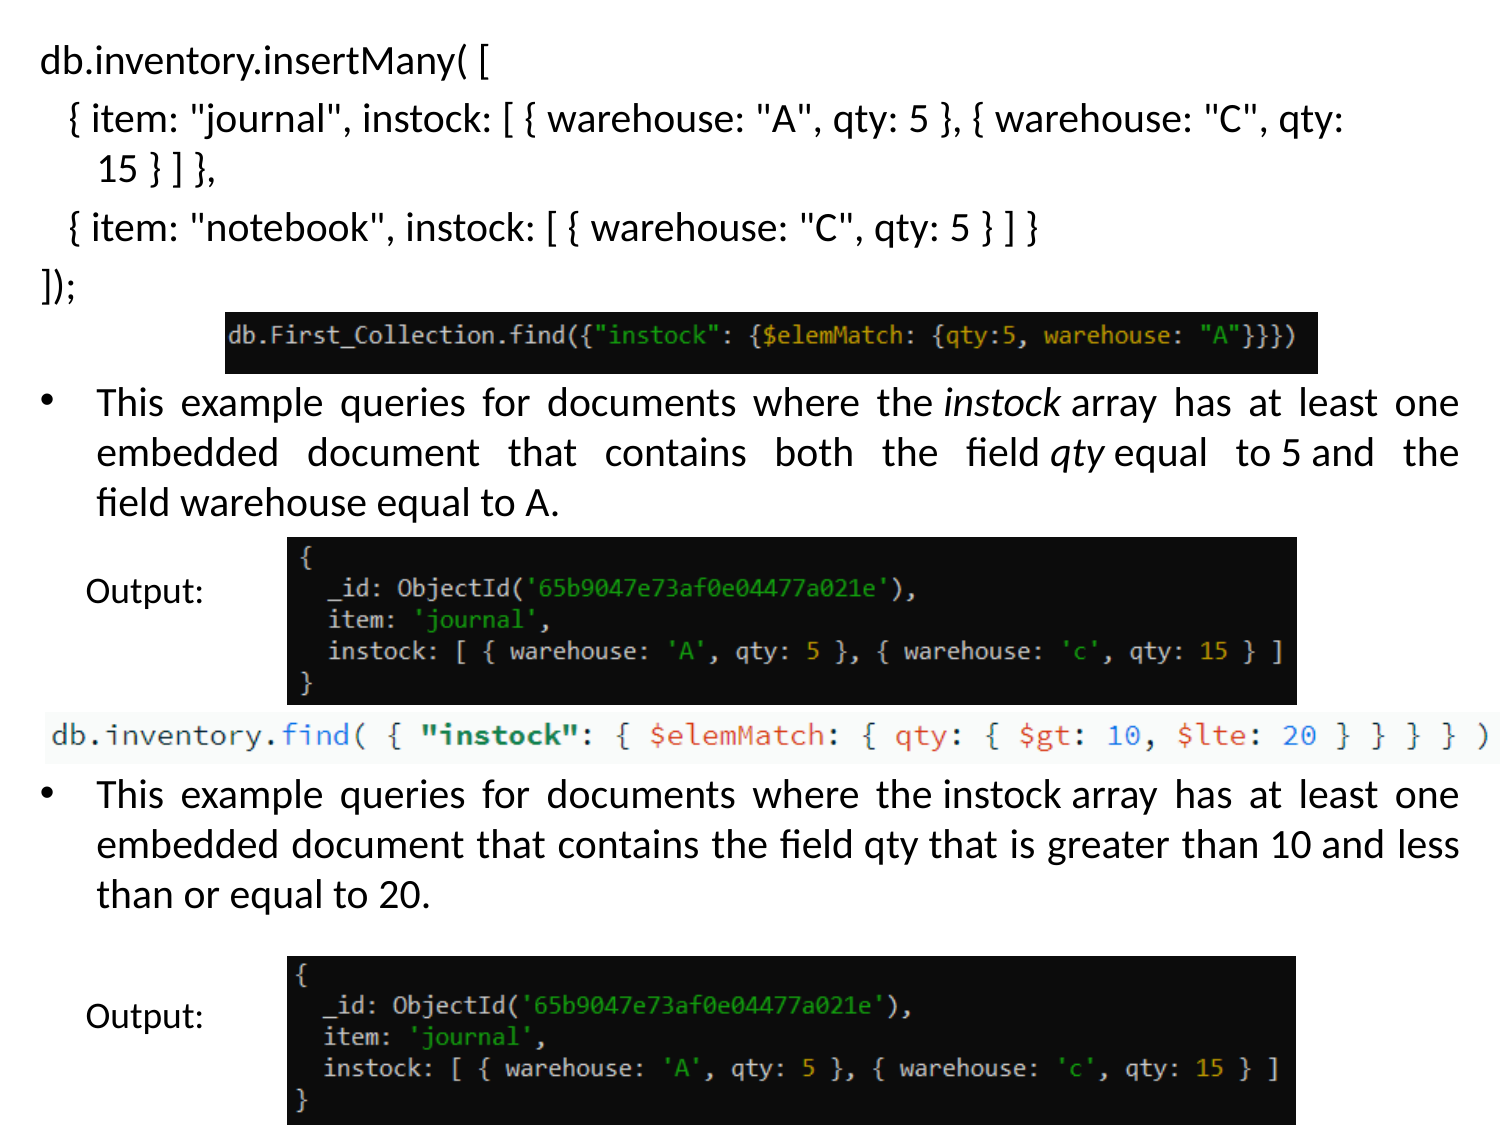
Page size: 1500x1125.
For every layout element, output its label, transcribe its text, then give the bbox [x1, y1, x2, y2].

picture [287, 537, 1297, 705]
picture [45, 712, 1500, 765]
text_box Output: [70, 974, 220, 1044]
picture [224, 312, 1318, 374]
picture [287, 955, 1296, 1125]
text_box Output: [70, 549, 220, 619]
list db.inventory.insertMany( [ { item: "journal", instock: [ { warehouse: "A", qty: 5 }, { warehouse: "C", qty: 15 } ] }, { item: "notebook", instock: [ { warehouse: "C", qty: 5 } ] } ]); This example queries for documents where the instock array has at least one embedded document that contains both the field qty equal to 5 and the field warehouse equal to A. This example queries for documents where the instock array has at least one embedded document that contains the field qty that is greater than 10 and less than or equal to 20. [24, 24, 1475, 1100]
